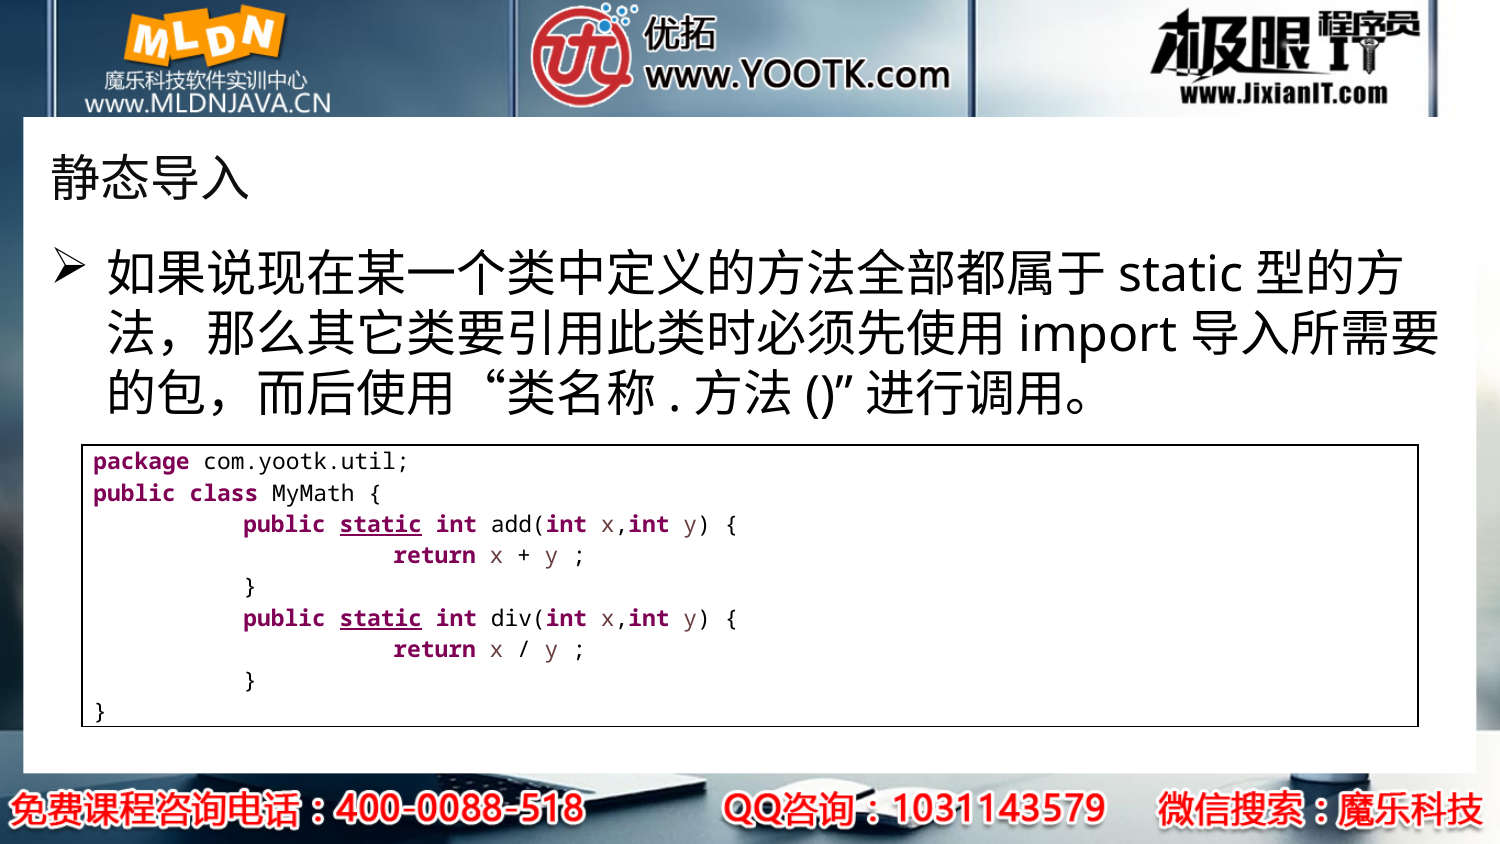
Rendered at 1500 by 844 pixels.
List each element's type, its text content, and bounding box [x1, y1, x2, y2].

table_header package com.yootk.util; public class MyMath { public static int add(int x,int y) { return x + y ; } public static int div(int x,int y) { return x / y ; } } [83, 446, 1417, 726]
picture [0, 0, 1500, 844]
title 静态导入 [34, 128, 1466, 225]
list 如果说现在某一个类中定义的方法全部都属于static型的方法，那么其它类要引用此类时必须先使用import导入所需要的包，而后使用“类名称.方法()”进行调用。 [35, 234, 1465, 762]
